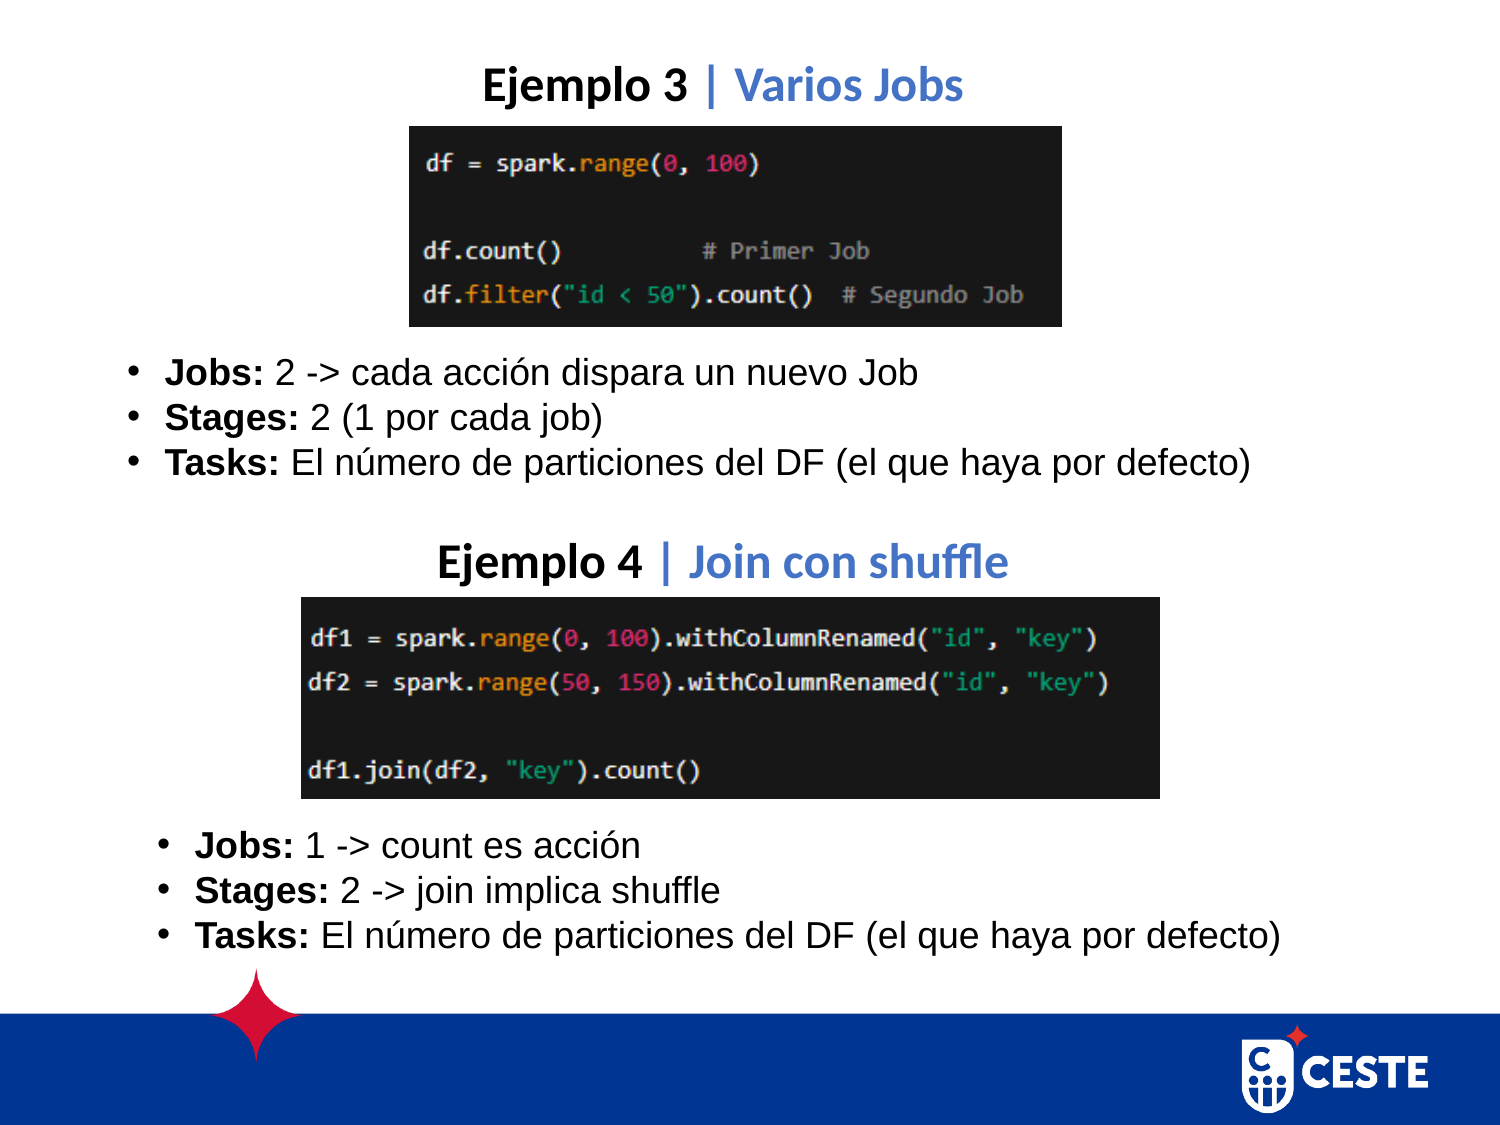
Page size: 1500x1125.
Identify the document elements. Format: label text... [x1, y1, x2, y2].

title Ejemplo 3 | Varios Jobs [324, 40, 1122, 130]
text_box Jobs: 1 -> count es acción Stages: 2 -> join implica shuffle Tasks: El número de particiones del DF (el que haya por defecto) [142, 813, 1297, 964]
picture [1222, 1014, 1447, 1122]
picture [409, 126, 1063, 327]
text_box Ejemplo 4 | Join con shuffle [324, 517, 1122, 597]
picture [206, 965, 306, 1065]
list Jobs: 2 -> cada acción dispara un nuevo Job Stages: 2 (1 por cada job) Tasks: El número de particiones del DF (el que haya por defecto) [112, 89, 1270, 743]
picture [301, 597, 1160, 799]
